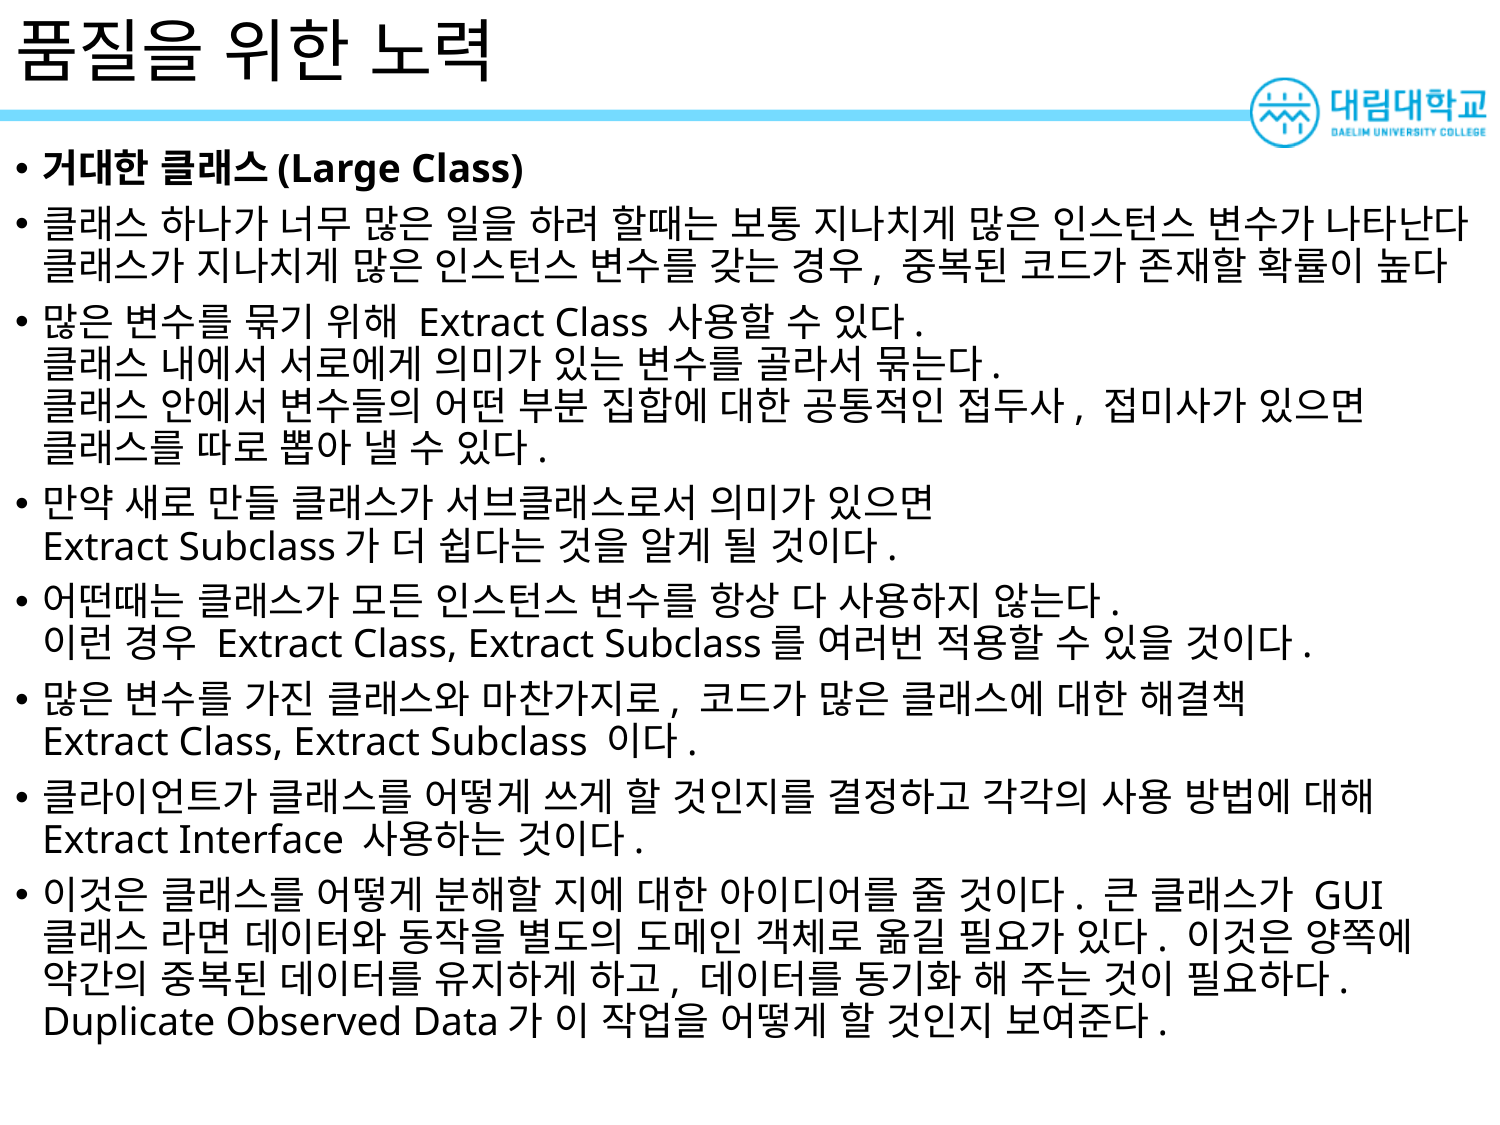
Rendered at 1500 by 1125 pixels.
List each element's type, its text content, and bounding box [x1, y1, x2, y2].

list 거대한 클래스(Large Class) 클래스 하나가 너무 많은 일을 하려 할때는 보통 지나치게 많은 인스턴스 변수가 나타난다 클래스가 지나치게 많은 인스턴스 변수를 갖는 경우, 중복된 코드가 존재할 확률이 높다 많은 변수를 묶기 위해 Extract Class 사용할 수 있다. 클래스 내에서 서로에게 의미가 있는 변수를 골라서 묶는다. 클래스 안에서 변수들의 어떤 부분 집합에 대한 공통적인 접두사, 접미사가 있으면 클래스를 따로 뽑아 낼 수 있다. 만약 새로 만들 클래스가 서브클래스로서 의미가 있으면 Extract Subclass가 더 쉽다는 것을 알게 될 것이다. 어떤때는 클래스가 모든 인스턴스 변수를 항상 다 사용하지 않는다. 이런 경우 Extract Class, Extract Subclass를 여러번 적용할 수 있을 것이다. 많은 변수를 가진 클래스와 마찬가지로, 코드가 많은 클래스에 대한 해결책 Extract Class, Extract Subclass 이다. 클라이언트가 클래스를 어떻게 쓰게 할 것인지를 결정하고 각각의 사용 방법에 대해 Extract Interface 사용하는 것이다. 이것은 클래스를 어떻게 분해할 지에 대한 아이디어를 줄 것이다. 큰 클래스가 GUI클래스 라면 데이터와 동작을 별도의 도메인 객체로 옮길 필요가 있다. 이것은 양쪽에 약간의 중복된 데이터를 유지하게 하고, 데이터를 동기화 해 주는 것이 필요하다. Duplicate Observed Data가 이 작업을 어떻게 할 것인지 보여준다. [0, 141, 1500, 1070]
picture [1476, 108, 1487, 115]
title 품질을 위한 노력 [0, 0, 1500, 108]
picture [1250, 108, 1487, 141]
